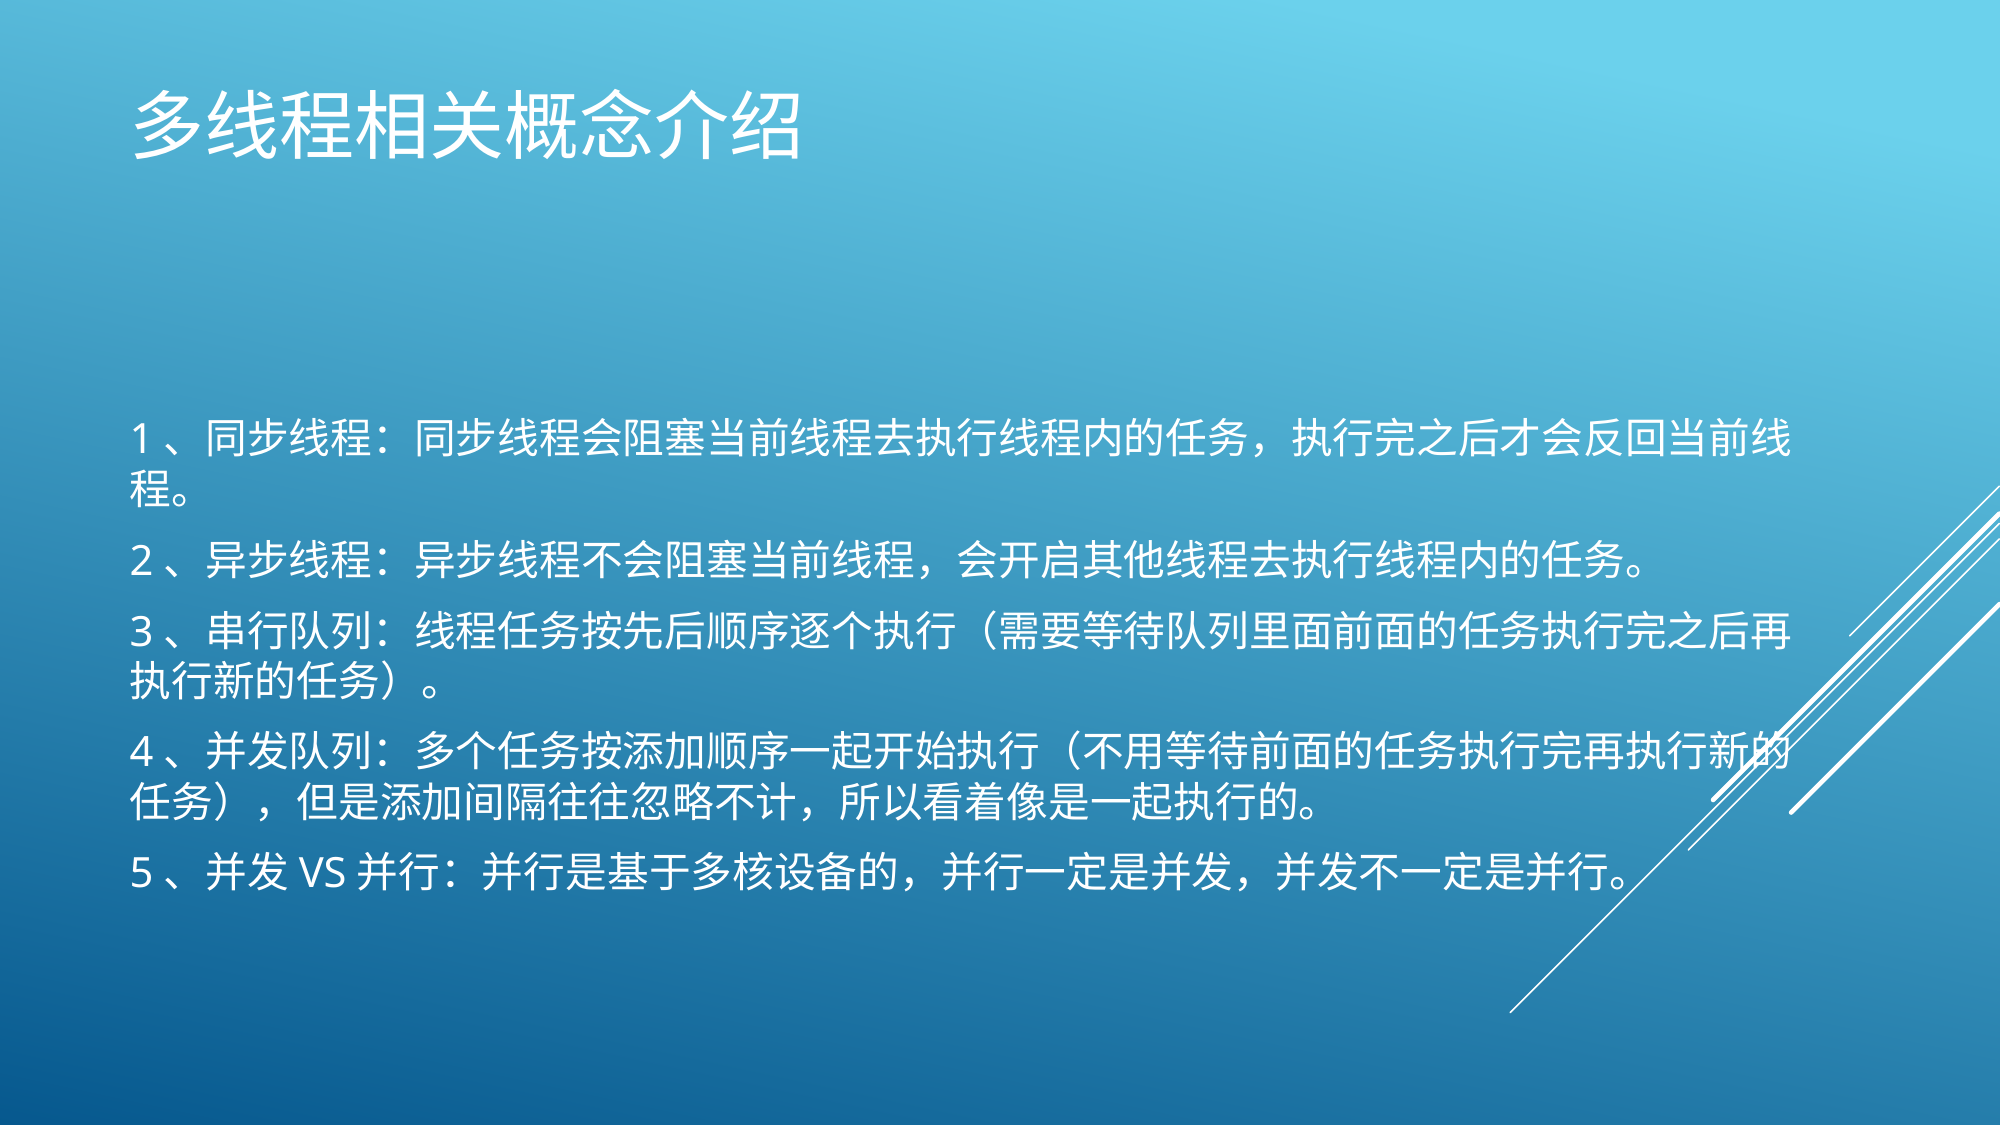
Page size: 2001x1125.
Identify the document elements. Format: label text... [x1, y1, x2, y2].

title 多线程相关概念介绍 [114, 0, 1515, 247]
list 1、同步线程：同步线程会阻塞当前线程去执行线程内的任务，执行完之后才会反回当前线程。 2、异步线程：异步线程不会阻塞当前线程，会开启其他线程去执行线程内的任务。 3、串行队列：线程任务按先后顺序逐个执行（需要等待队列里面前面的任务执行完之后再执行新的任务）。 4、并发队列：多个任务按添加顺序一起开始执行（不用等待前面的任务执行完再执行新的任务），但是添加间隔往往忽略不计，所以看着像是一起执行的。 5、并发VS并行：并行是基于多核设备的，并行一定是并发，并发不一定是并行。 [114, 247, 1835, 1062]
